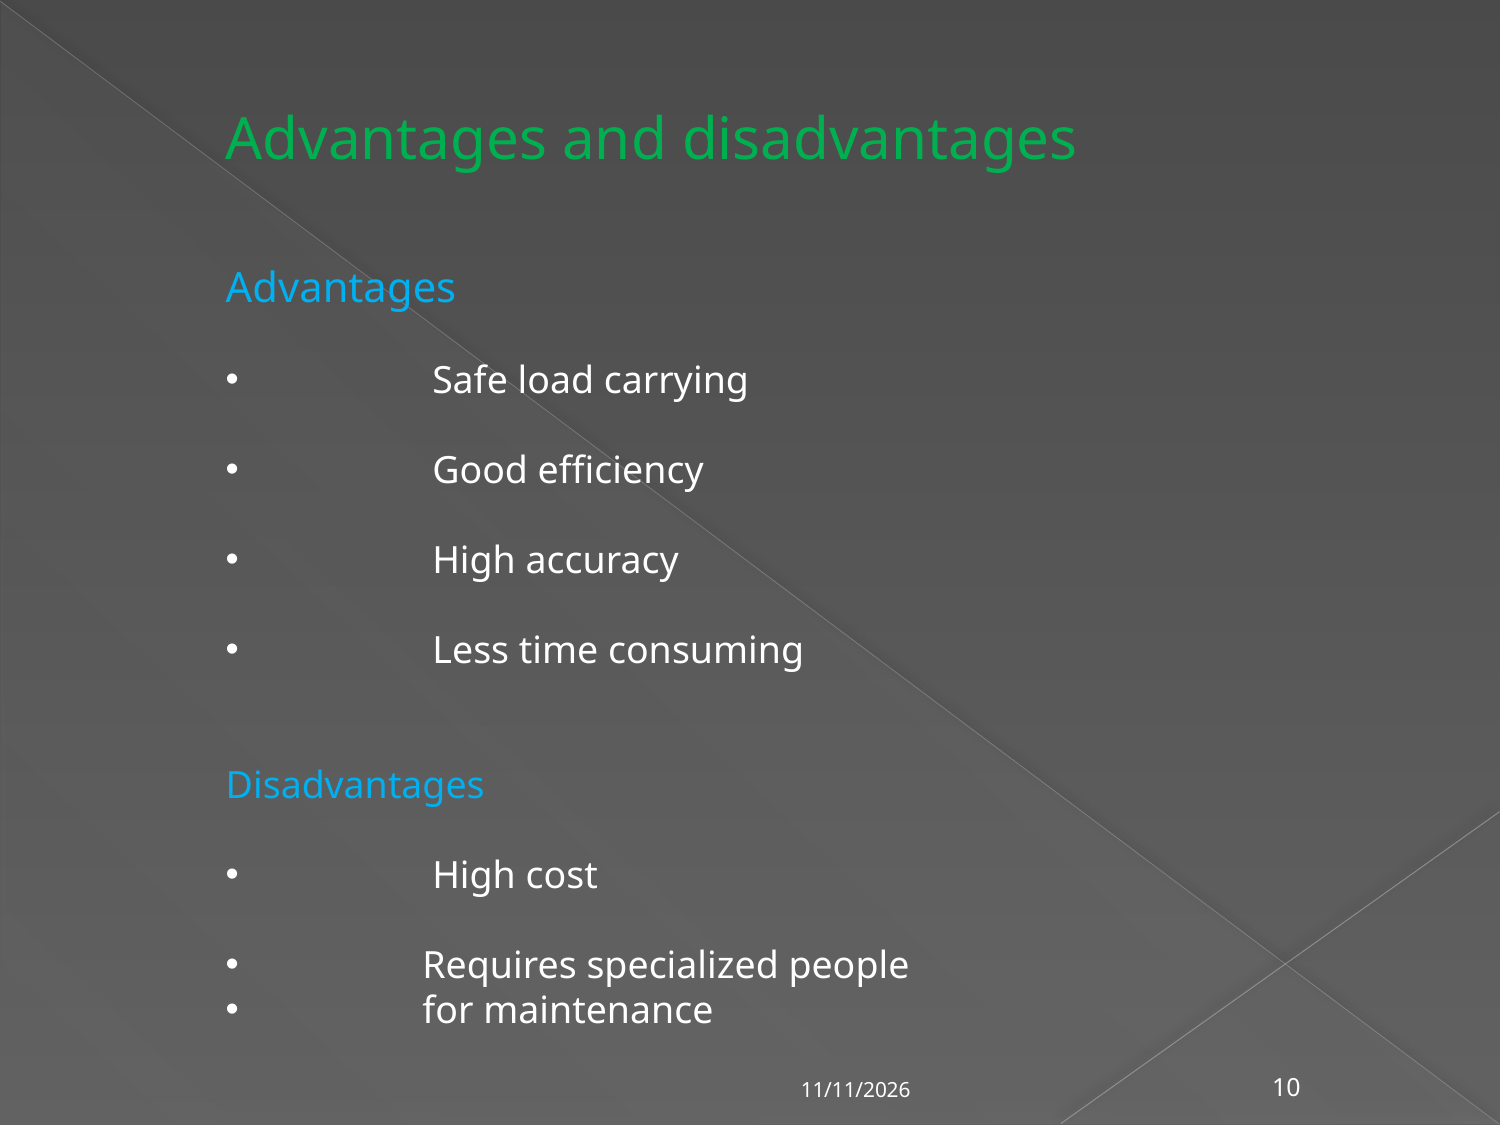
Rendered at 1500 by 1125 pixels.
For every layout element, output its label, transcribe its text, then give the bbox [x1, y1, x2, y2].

text_box Advantages and disadvantages Advantages Safe load carrying Good efficiency High accuracy Less time consuming Disadvantages High cost Requires specialized people for maintenance [210, 93, 1348, 1084]
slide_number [786, 1063, 1136, 1113]
slide_number 10 [1245, 1063, 1328, 1113]
